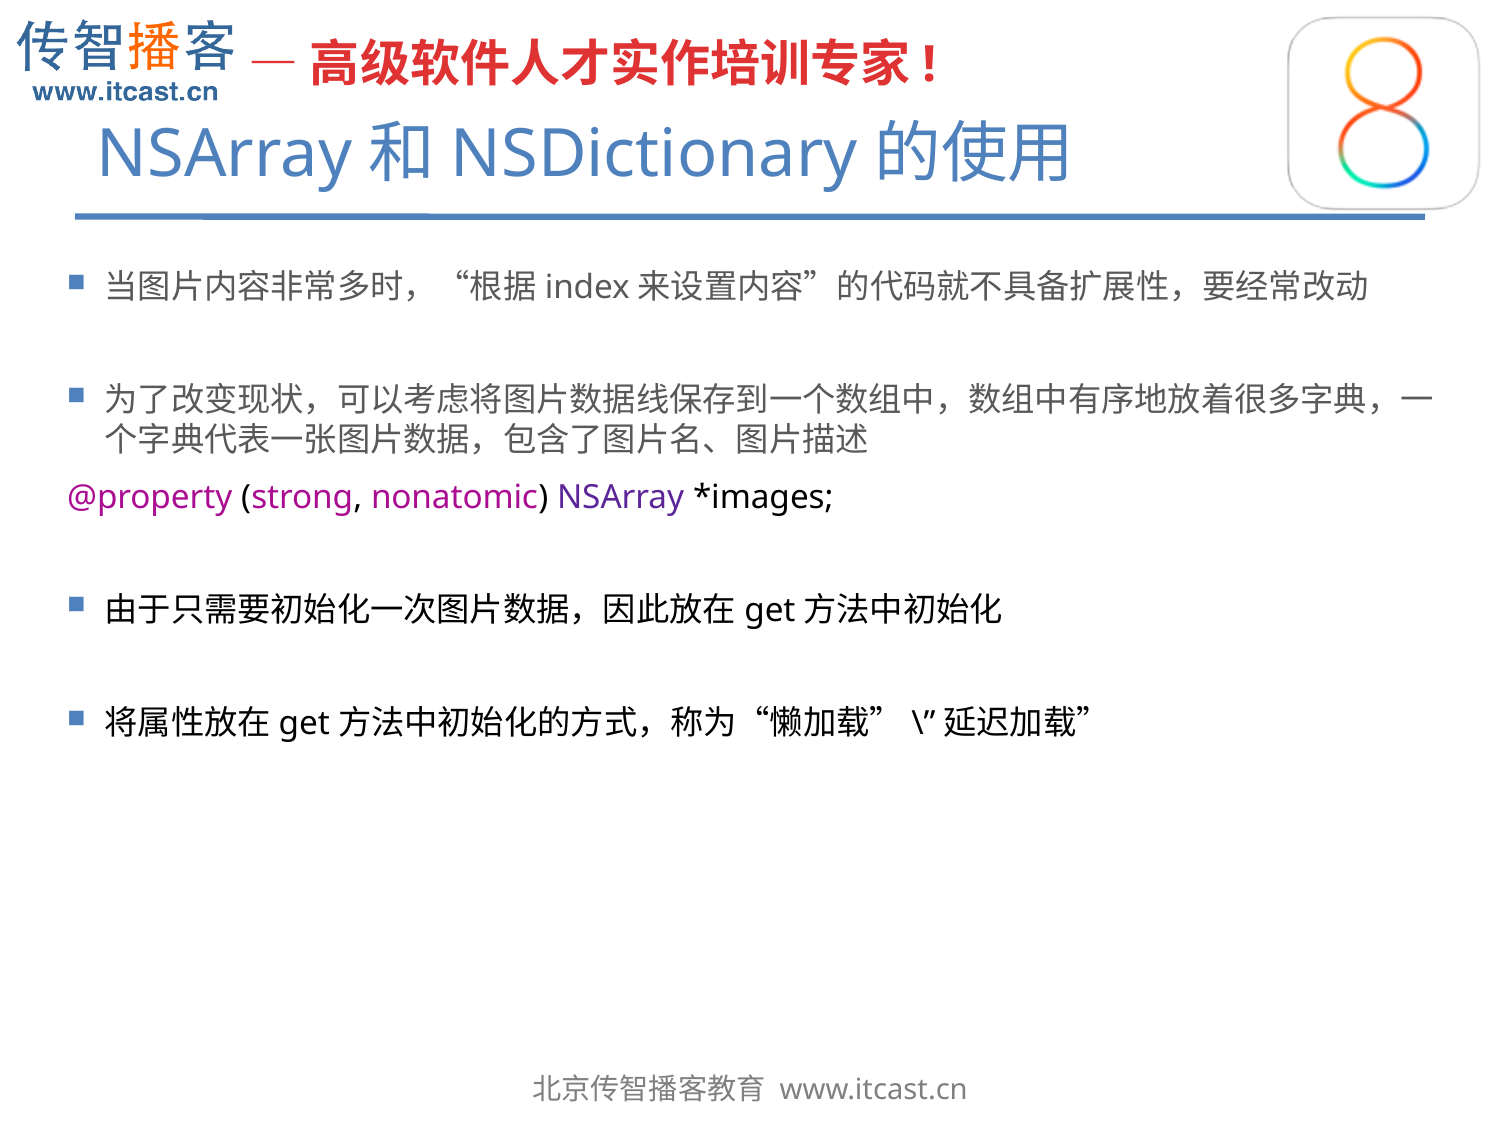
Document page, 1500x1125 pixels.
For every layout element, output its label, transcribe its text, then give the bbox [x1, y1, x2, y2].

picture [1270, 0, 1497, 227]
title NSArray和NSDictionary的使用 [81, 102, 1416, 238]
picture [16, 19, 234, 101]
list 当图片内容非常多时，“根据index来设置内容”的代码就不具备扩展性，要经常改动 为了改变现状，可以考虑将图片数据线保存到一个数组中，数组中有序地放着很多字典，一个字典代表一张图片数据，包含了图片名、图片描述 @property (strong, nonatomic) NSArray *images; 由于只需要初始化一次图片数据，因此放在get方法中初始化 将属性放在get方法中初始化的方式，称为“懒加载”\”延迟加载” [52, 258, 1454, 1011]
